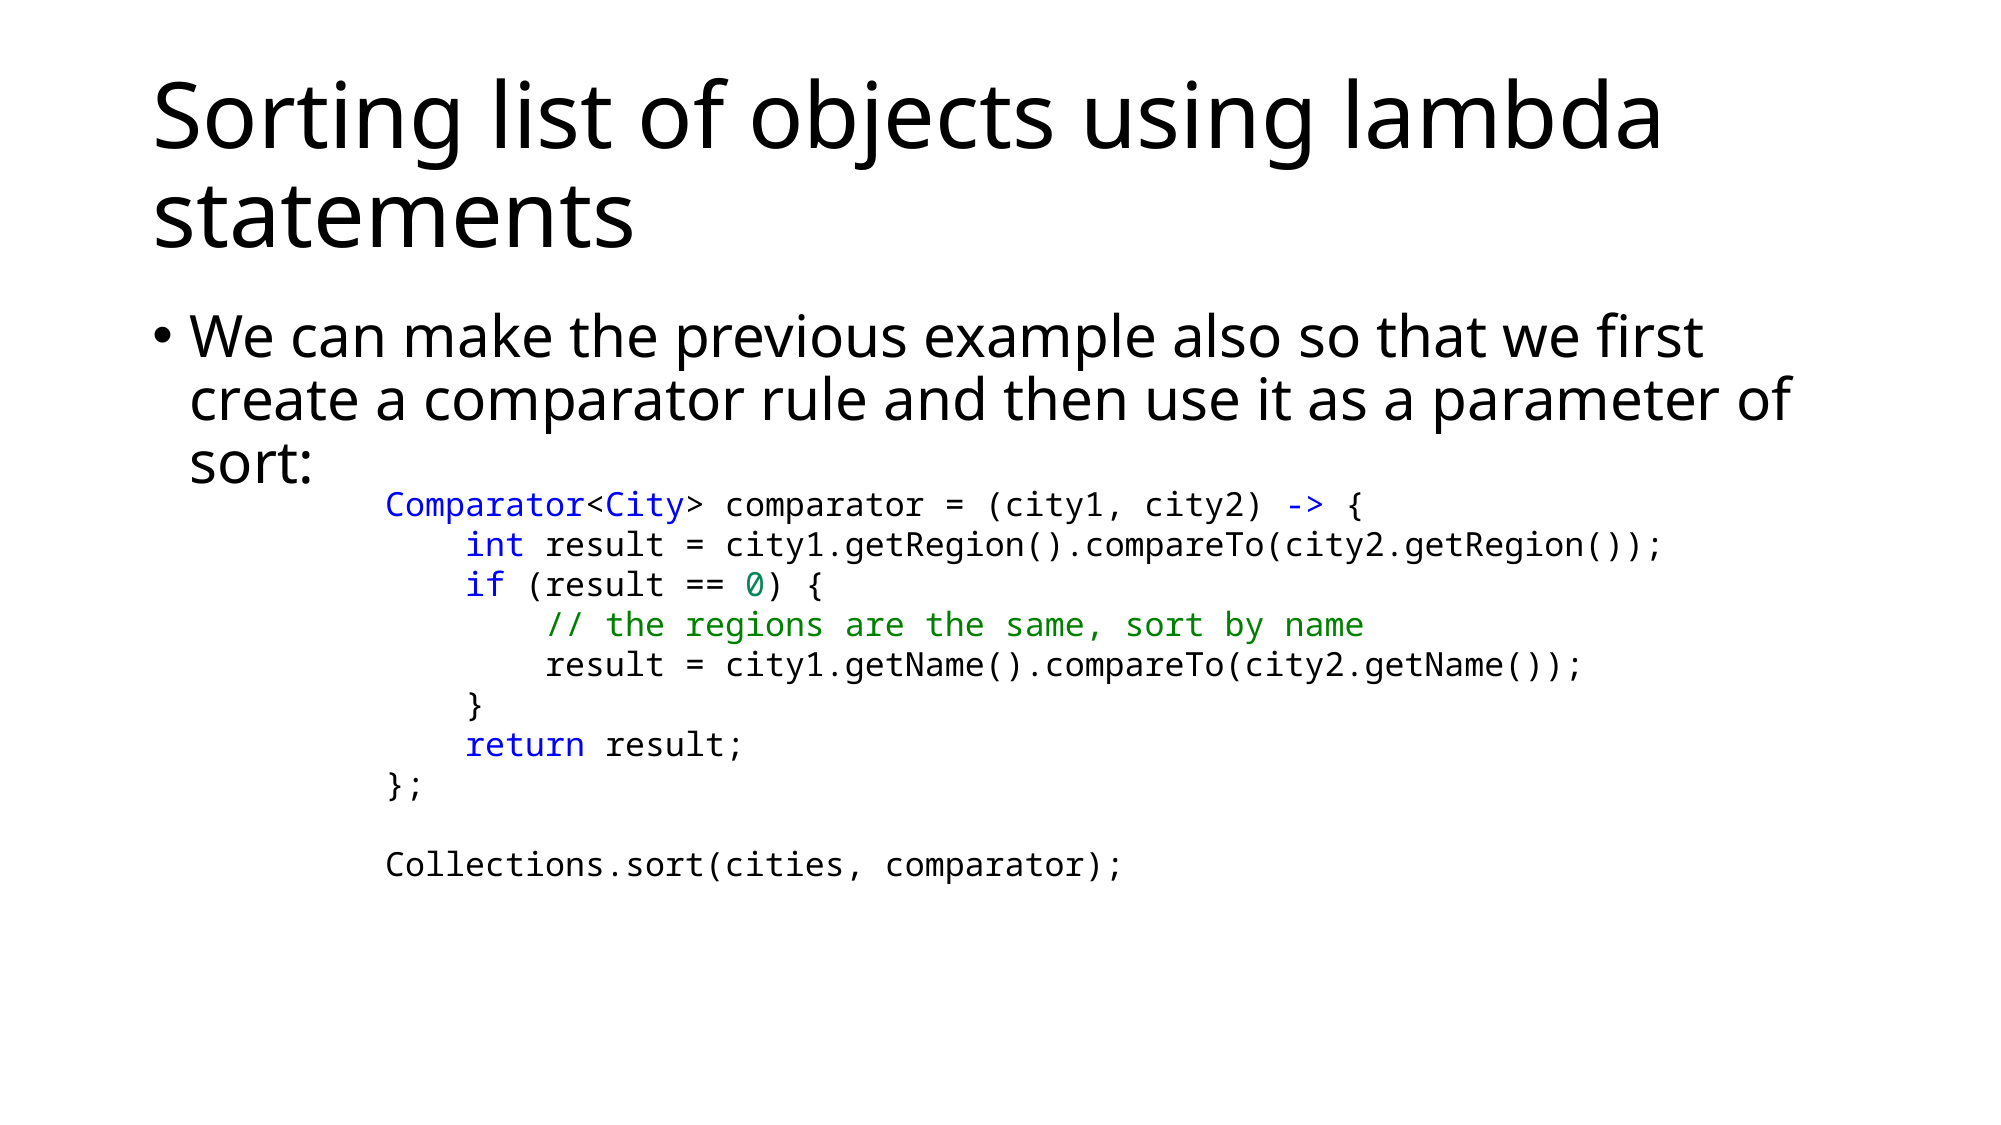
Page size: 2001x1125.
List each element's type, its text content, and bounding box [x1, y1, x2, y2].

title Sorting list of objects using lambda statements [137, 59, 1863, 278]
text_box Comparator<City> comparator = (city1, city2) -> { int result = city1.getRegion().compareTo(city2.getRegion()); if (result == 0) { // the regions are the same, sort by name result = city1.getName().compareTo(city2.getName()); } return result; }; Collections.sort(cities, comparator); [130, 476, 1714, 891]
list We can make the previous example also so that we first create a comparator rule and then use it as a parameter of sort: [137, 299, 1863, 454]
